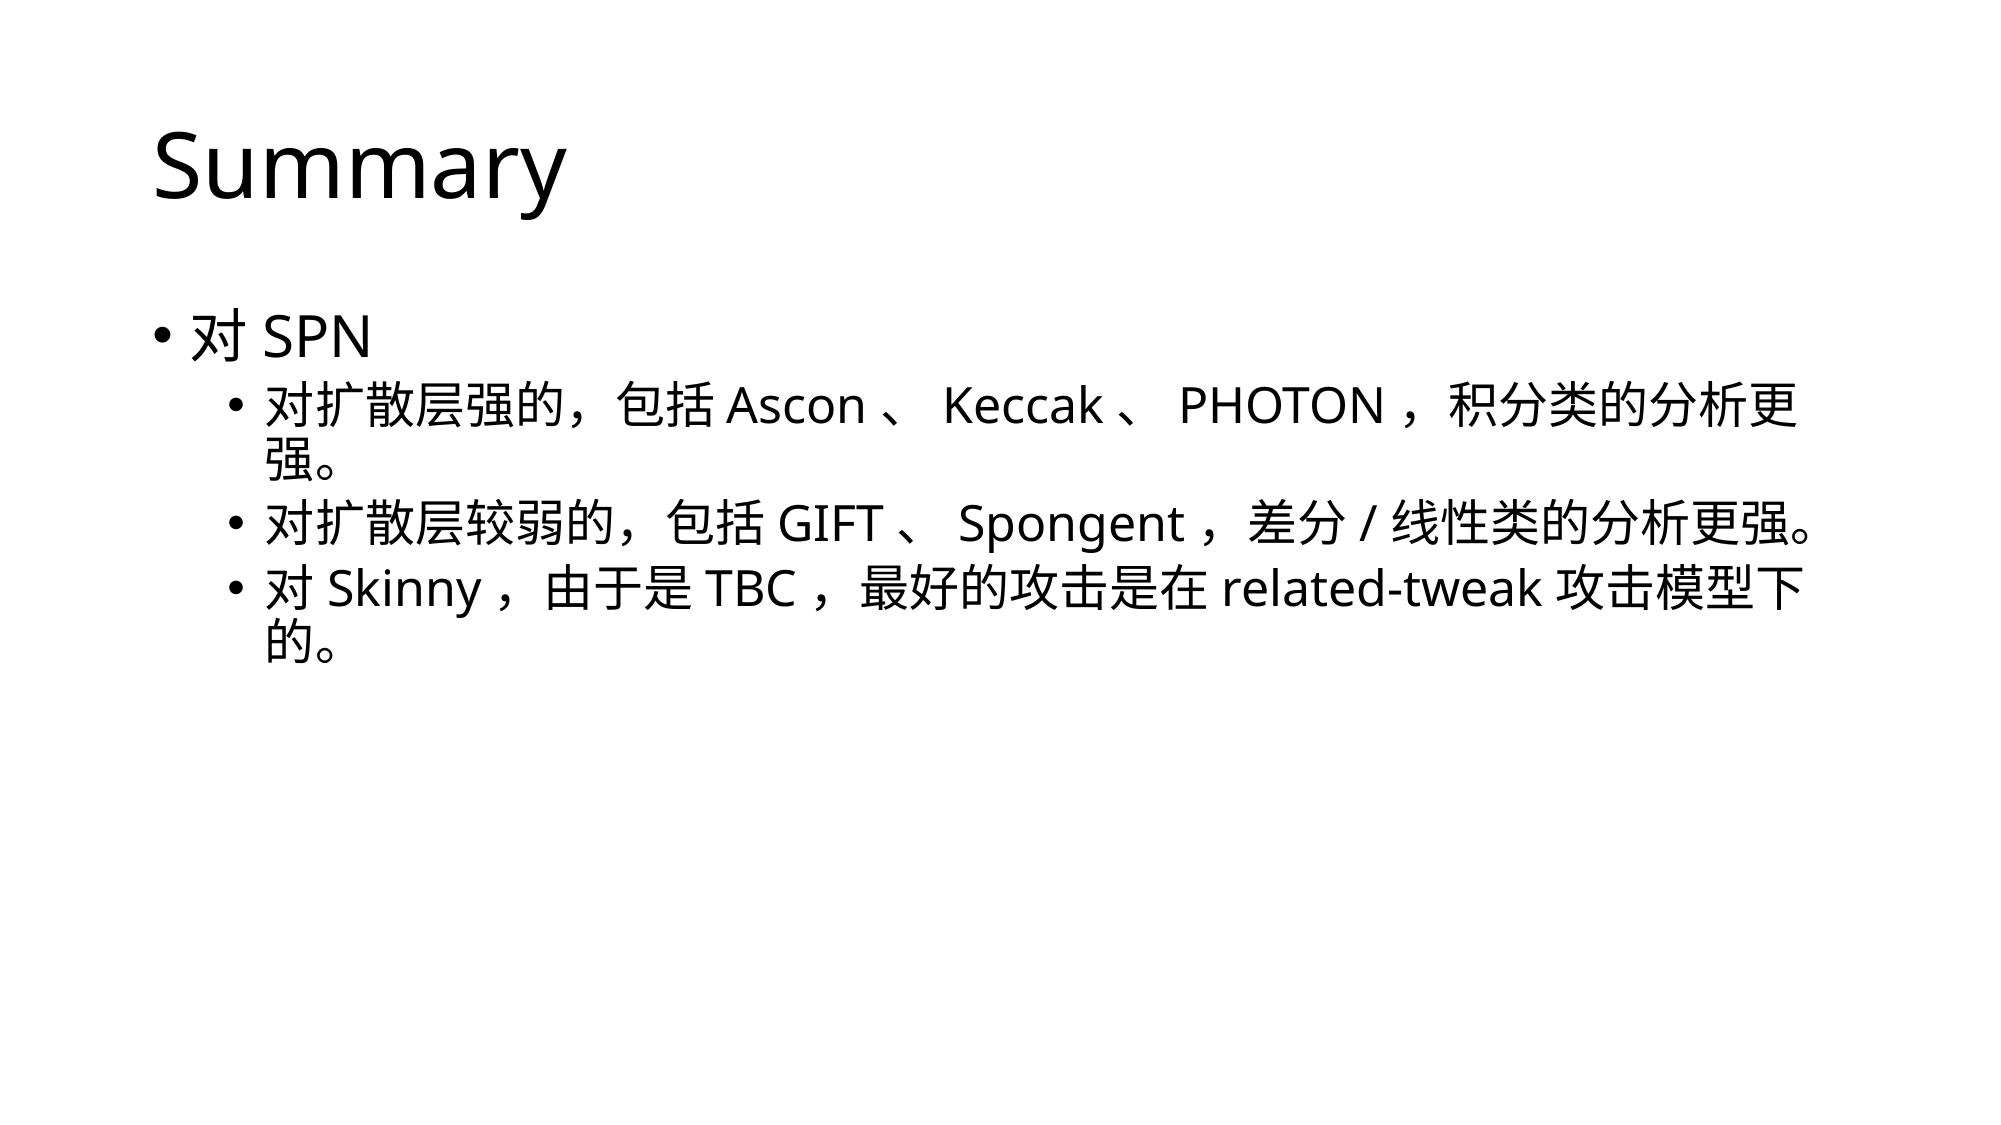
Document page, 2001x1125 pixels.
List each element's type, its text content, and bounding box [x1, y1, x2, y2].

title Summary [137, 59, 1863, 278]
list 对SPN 对扩散层强的，包括Ascon、Keccak、PHOTON，积分类的分析更强。 对扩散层较弱的，包括GIFT、Spongent，差分/线性类的分析更强。 对Skinny，由于是TBC，最好的攻击是在related-tweak攻击模型下的。 [137, 299, 1863, 1014]
